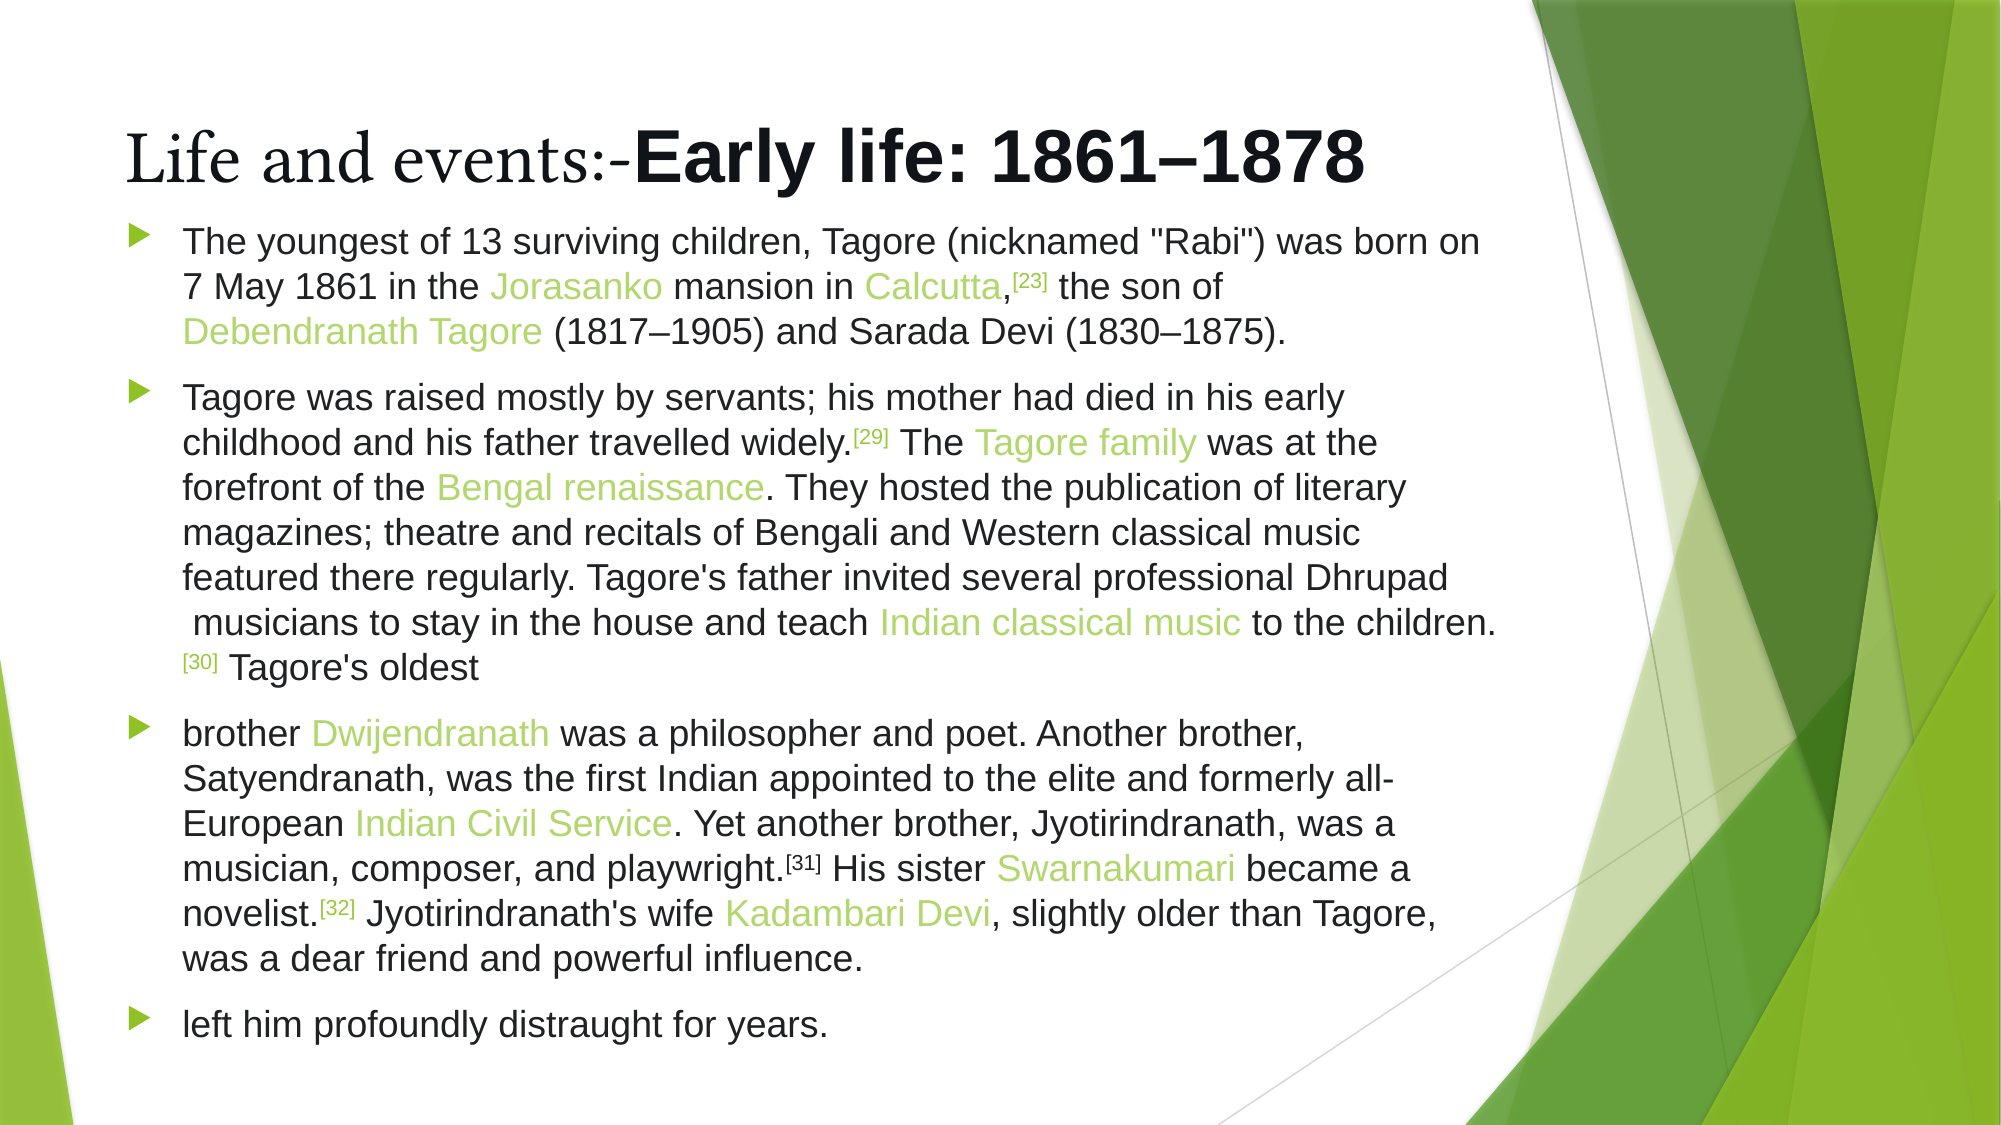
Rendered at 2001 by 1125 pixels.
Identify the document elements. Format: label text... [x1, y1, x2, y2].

title Life and events:-Early life: 1861–1878 [111, 99, 1522, 209]
list The youngest of 13 surviving children, Tagore (nicknamed "Rabi") was born on 7 May 1861 in the Jorasanko mansion in Calcutta,[23] the son of Debendranath Tagore (1817–1905) and Sarada Devi (1830–1875). Tagore was raised mostly by servants; his mother had died in his early childhood and his father travelled widely.[29] The Tagore family was at the forefront of the Bengal renaissance. They hosted the publication of literary magazines; theatre and recitals of Bengali and Western classical music featured there regularly. Tagore's father invited several professional Dhrupad musicians to stay in the house and teach Indian classical music to the children.[30] Tagore's oldest brother Dwijendranath was a philosopher and poet. Another brother, Satyendranath, was the first Indian appointed to the elite and formerly all-European Indian Civil Service. Yet another brother, Jyotirindranath, was a musician, composer, and playwright.[31] His sister Swarnakumari became a novelist.[32] Jyotirindranath's wife Kadambari Devi, slightly older than Tagore, was a dear friend and powerful influence. left him profoundly distraught for years. [111, 209, 1522, 1125]
